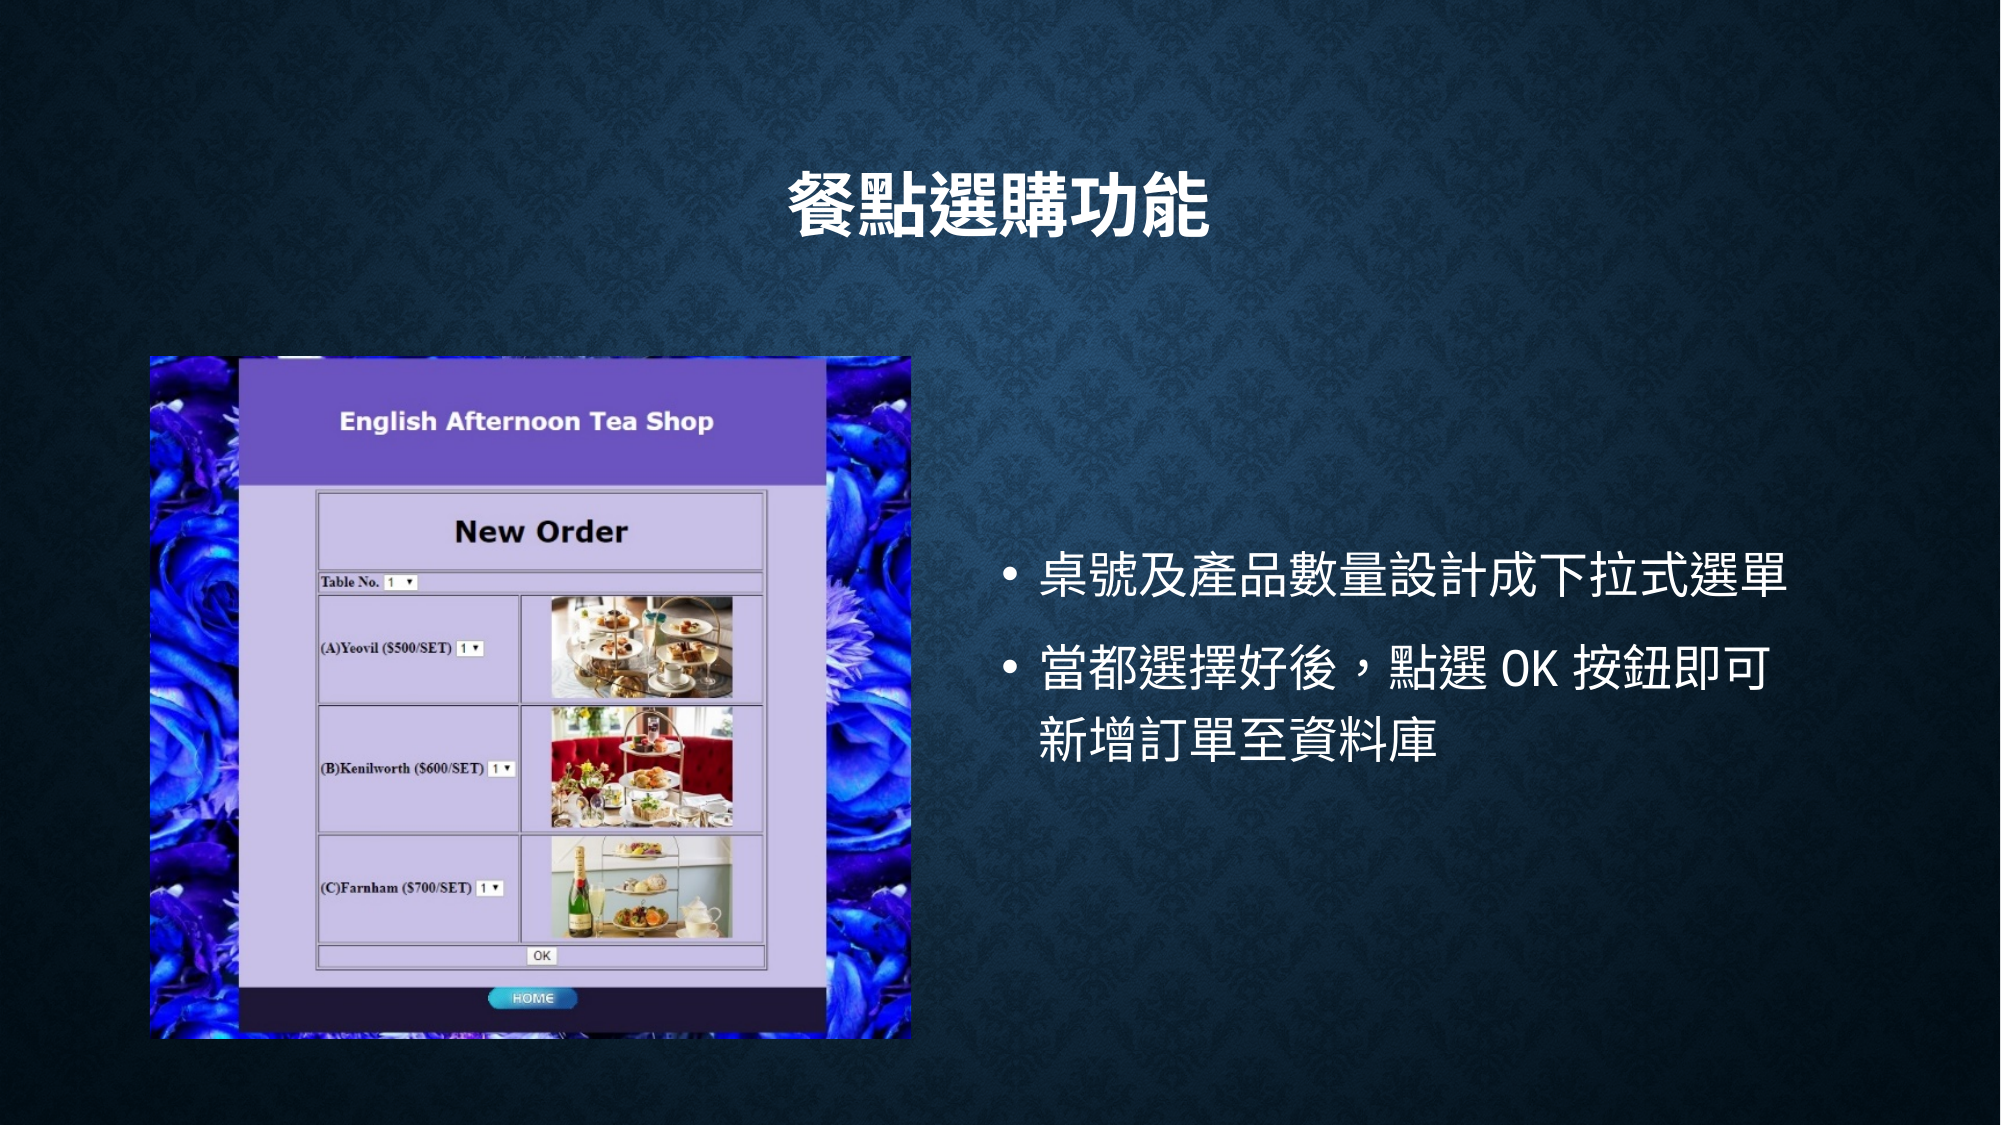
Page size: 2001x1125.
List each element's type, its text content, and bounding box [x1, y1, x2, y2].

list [149, 356, 912, 1039]
list 桌號及產品數量設計成下拉式選單 當都選擇好後，點選OK按鈕即可新增訂單至資料庫 [986, 524, 1806, 1010]
title 餐點選購功能 [149, 99, 1849, 318]
